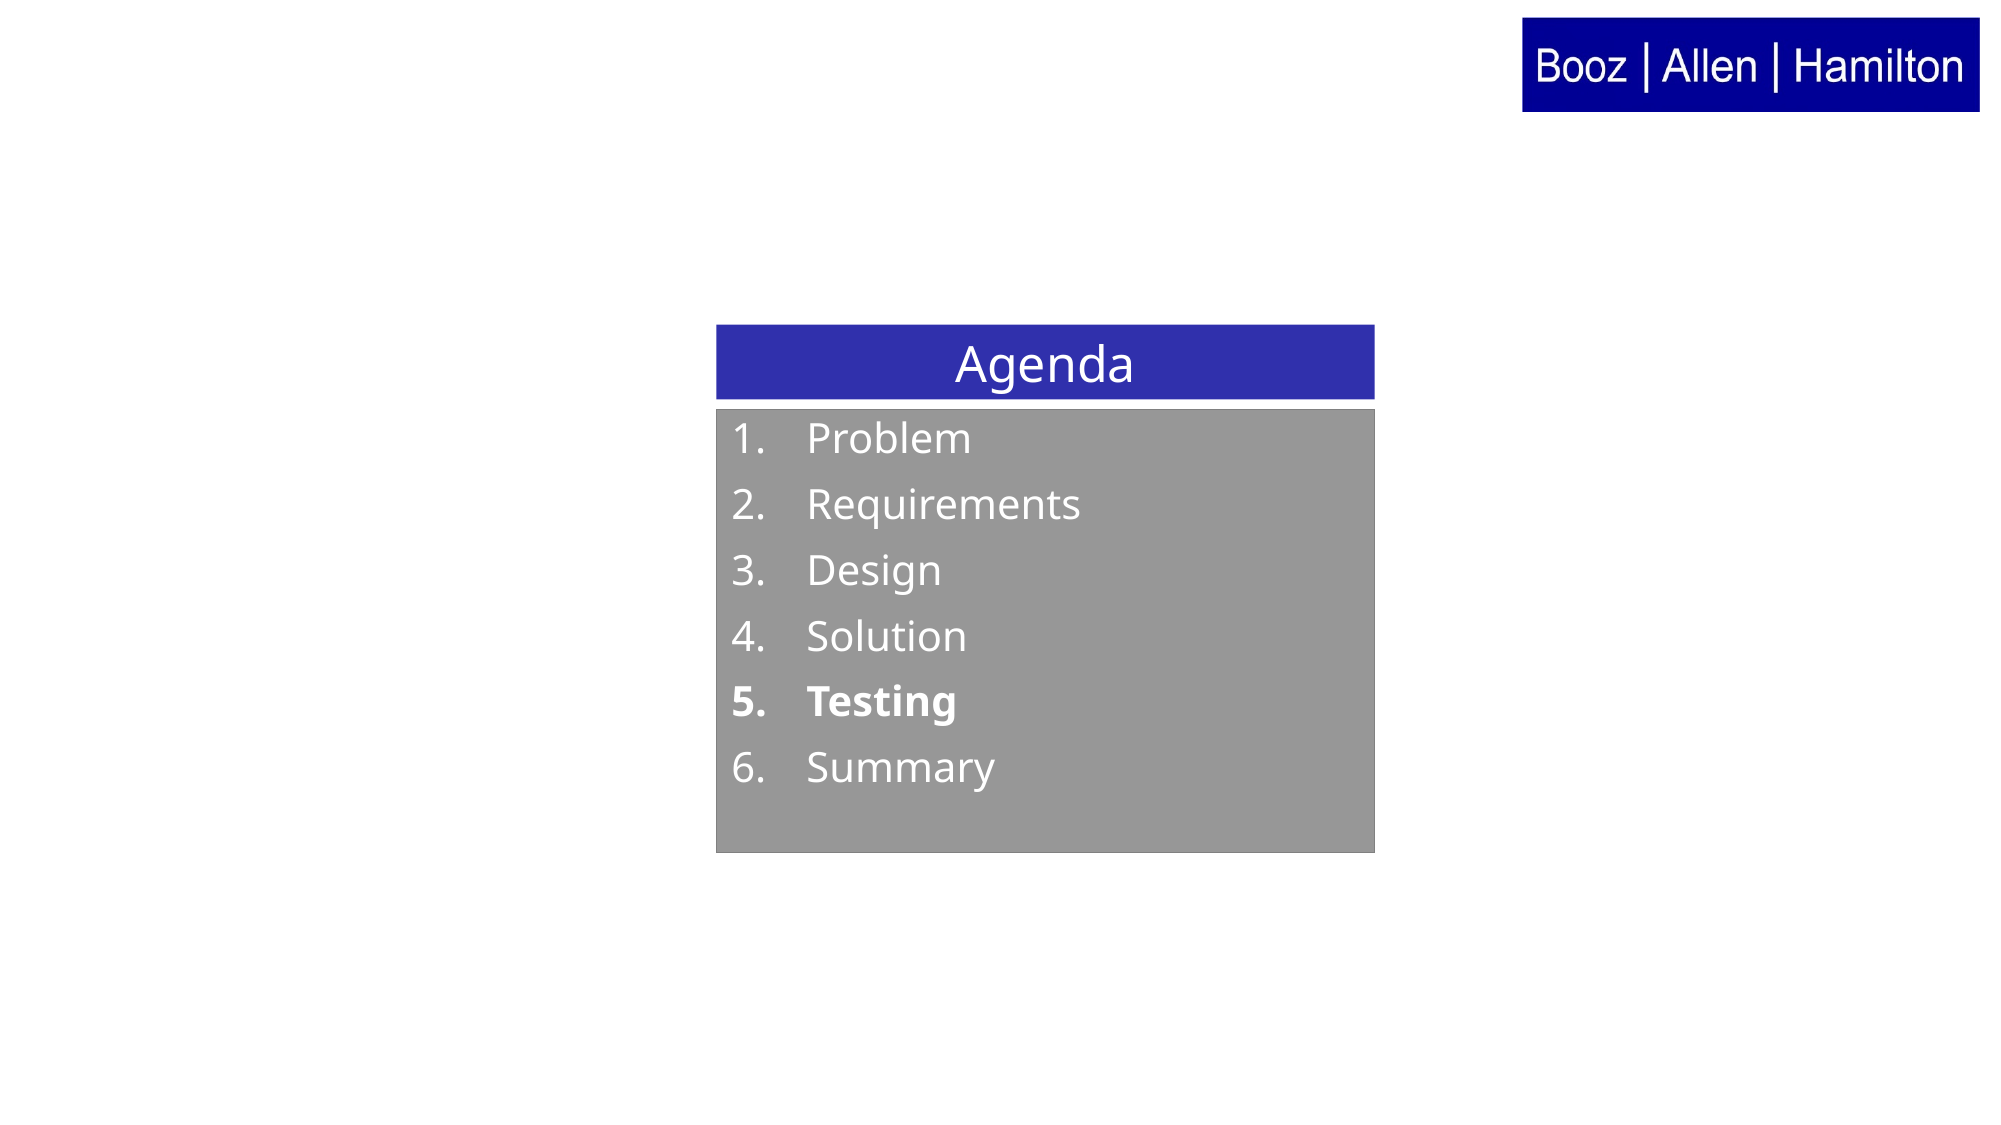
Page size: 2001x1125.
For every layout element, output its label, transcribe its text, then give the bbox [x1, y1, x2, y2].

picture [1522, 17, 1980, 112]
list Problem Requirements Design Solution Testing Summary [716, 409, 1375, 853]
